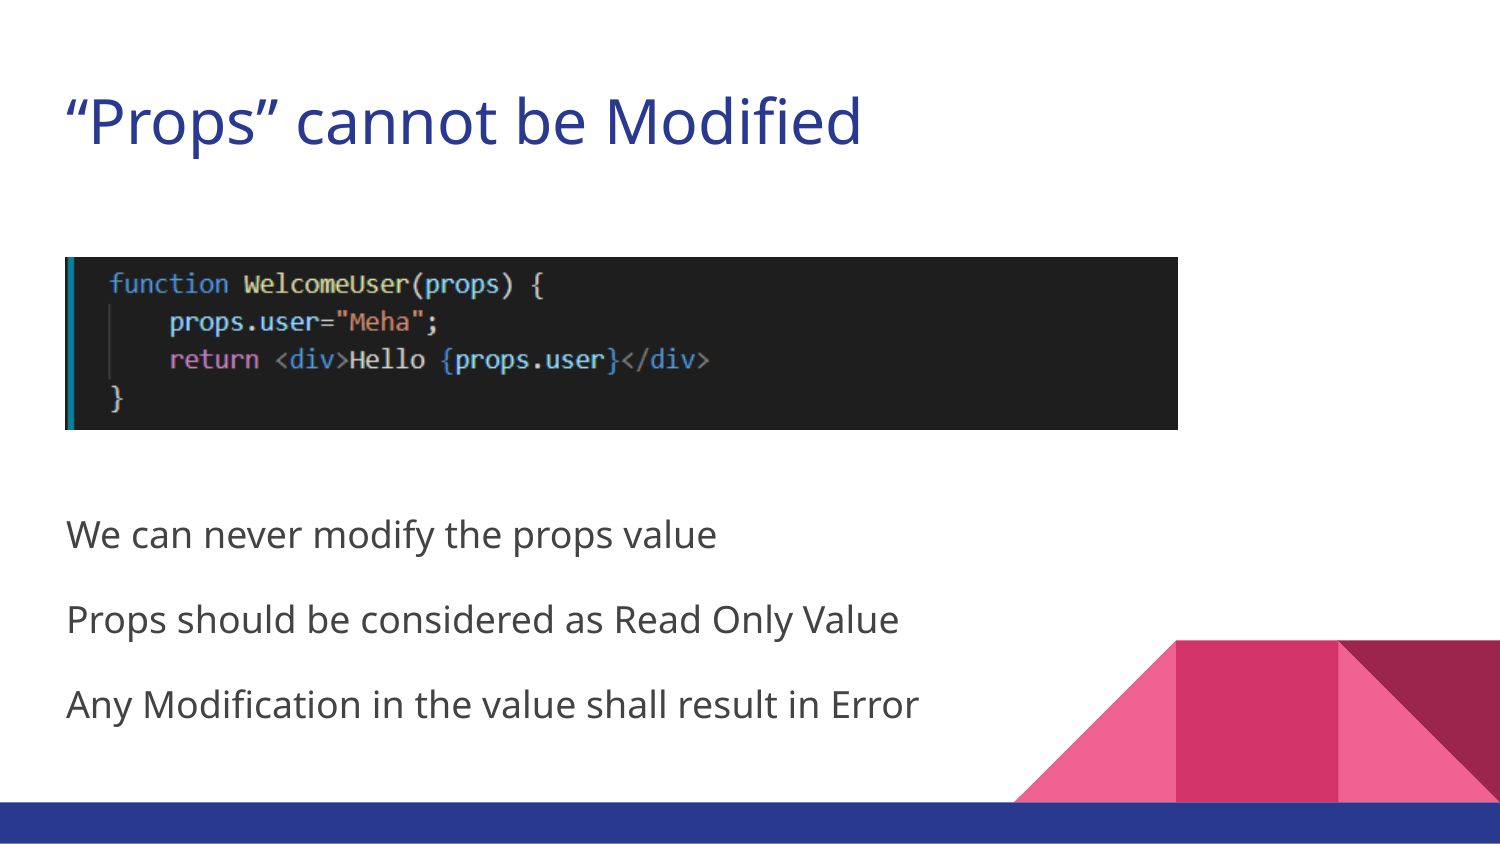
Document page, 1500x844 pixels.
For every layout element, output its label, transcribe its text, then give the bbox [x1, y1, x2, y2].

title “Props” cannot be Modified [51, 67, 1449, 167]
list We can never modify the props value Props should be considered as Read Only Value Any Modification in the value shall result in Error [51, 489, 1449, 750]
picture [74, 257, 1179, 430]
